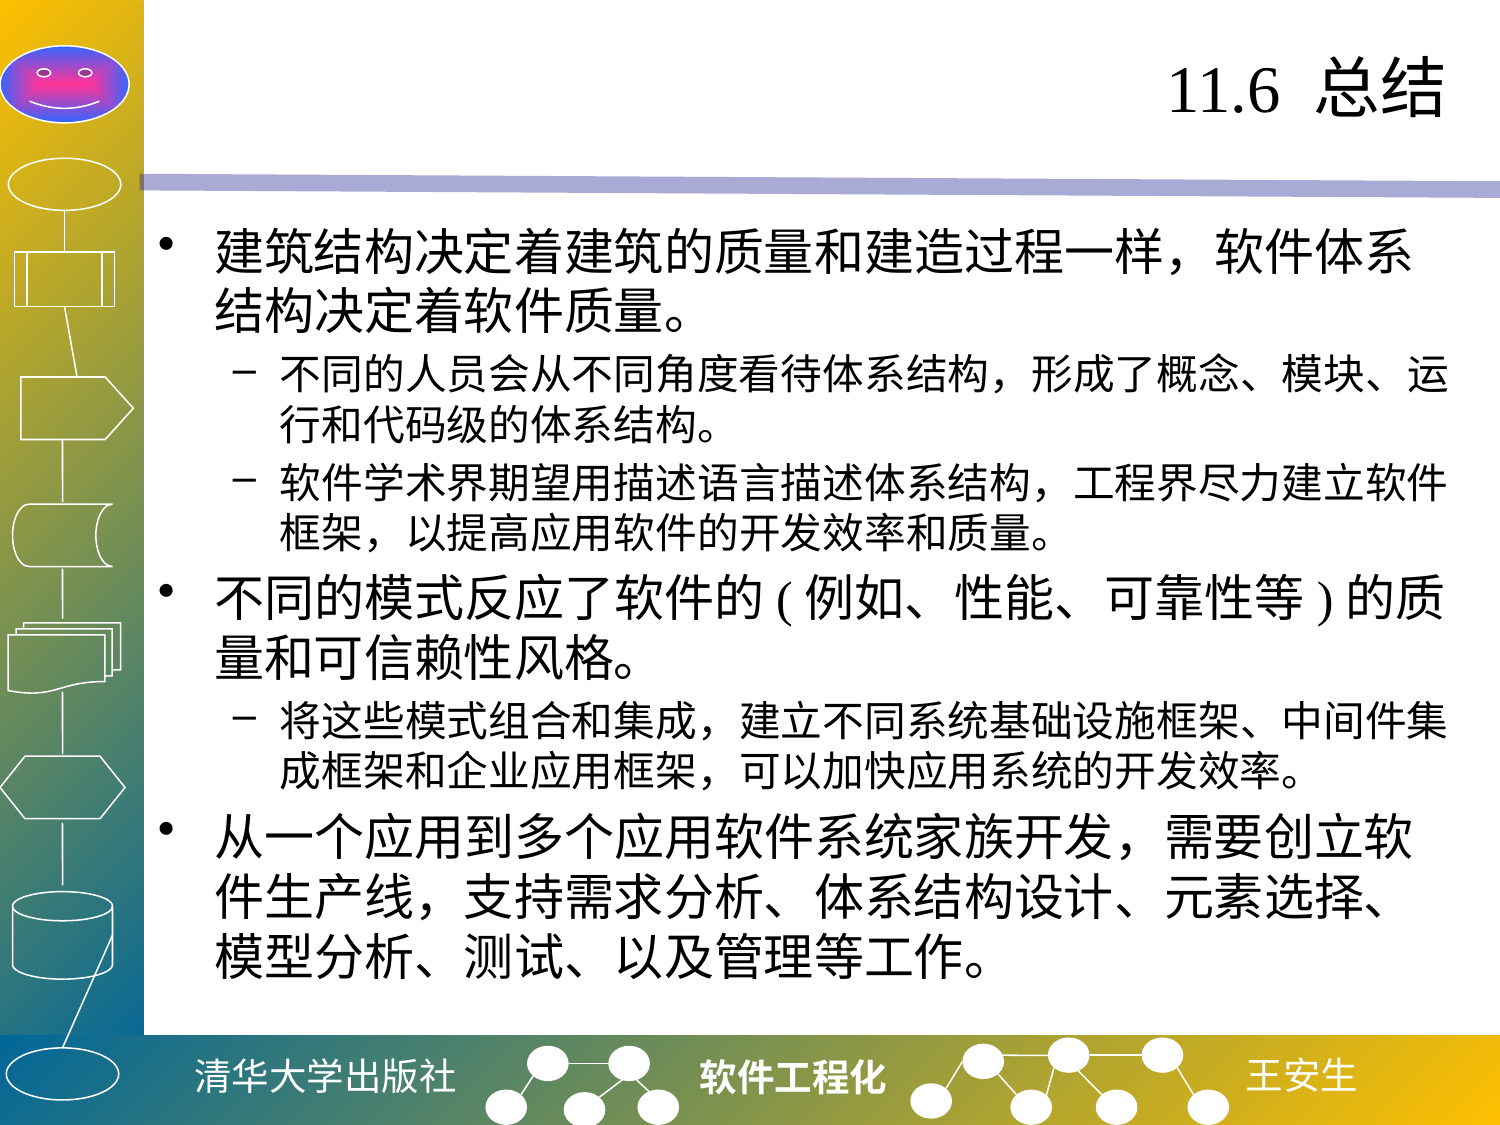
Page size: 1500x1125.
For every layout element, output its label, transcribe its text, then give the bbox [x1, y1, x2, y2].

list 建筑结构决定着建筑的质量和建造过程一样，软件体系结构决定着软件质量。 不同的人员会从不同角度看待体系结构，形成了概念、模块、运行和代码级的体系结构。 软件学术界期望用描述语言描述体系结构，工程界尽力建立软件框架，以提高应用软件的开发效率和质量。 不同的模式反应了软件的(例如、性能、可靠性等)的质量和可信赖性风格。 将这些模式组合和集成，建立不同系统基础设施框架、中间件集成框架和企业应用框架，可以加快应用系统的开发效率。 从一个应用到多个应用软件系统家族开发，需要创立软件生产线，支持需求分析、体系结构设计、元素选择、模型分析、测试、以及管理等工作。 [142, 212, 1476, 1017]
title 11.6 总结 [187, 24, 1463, 147]
